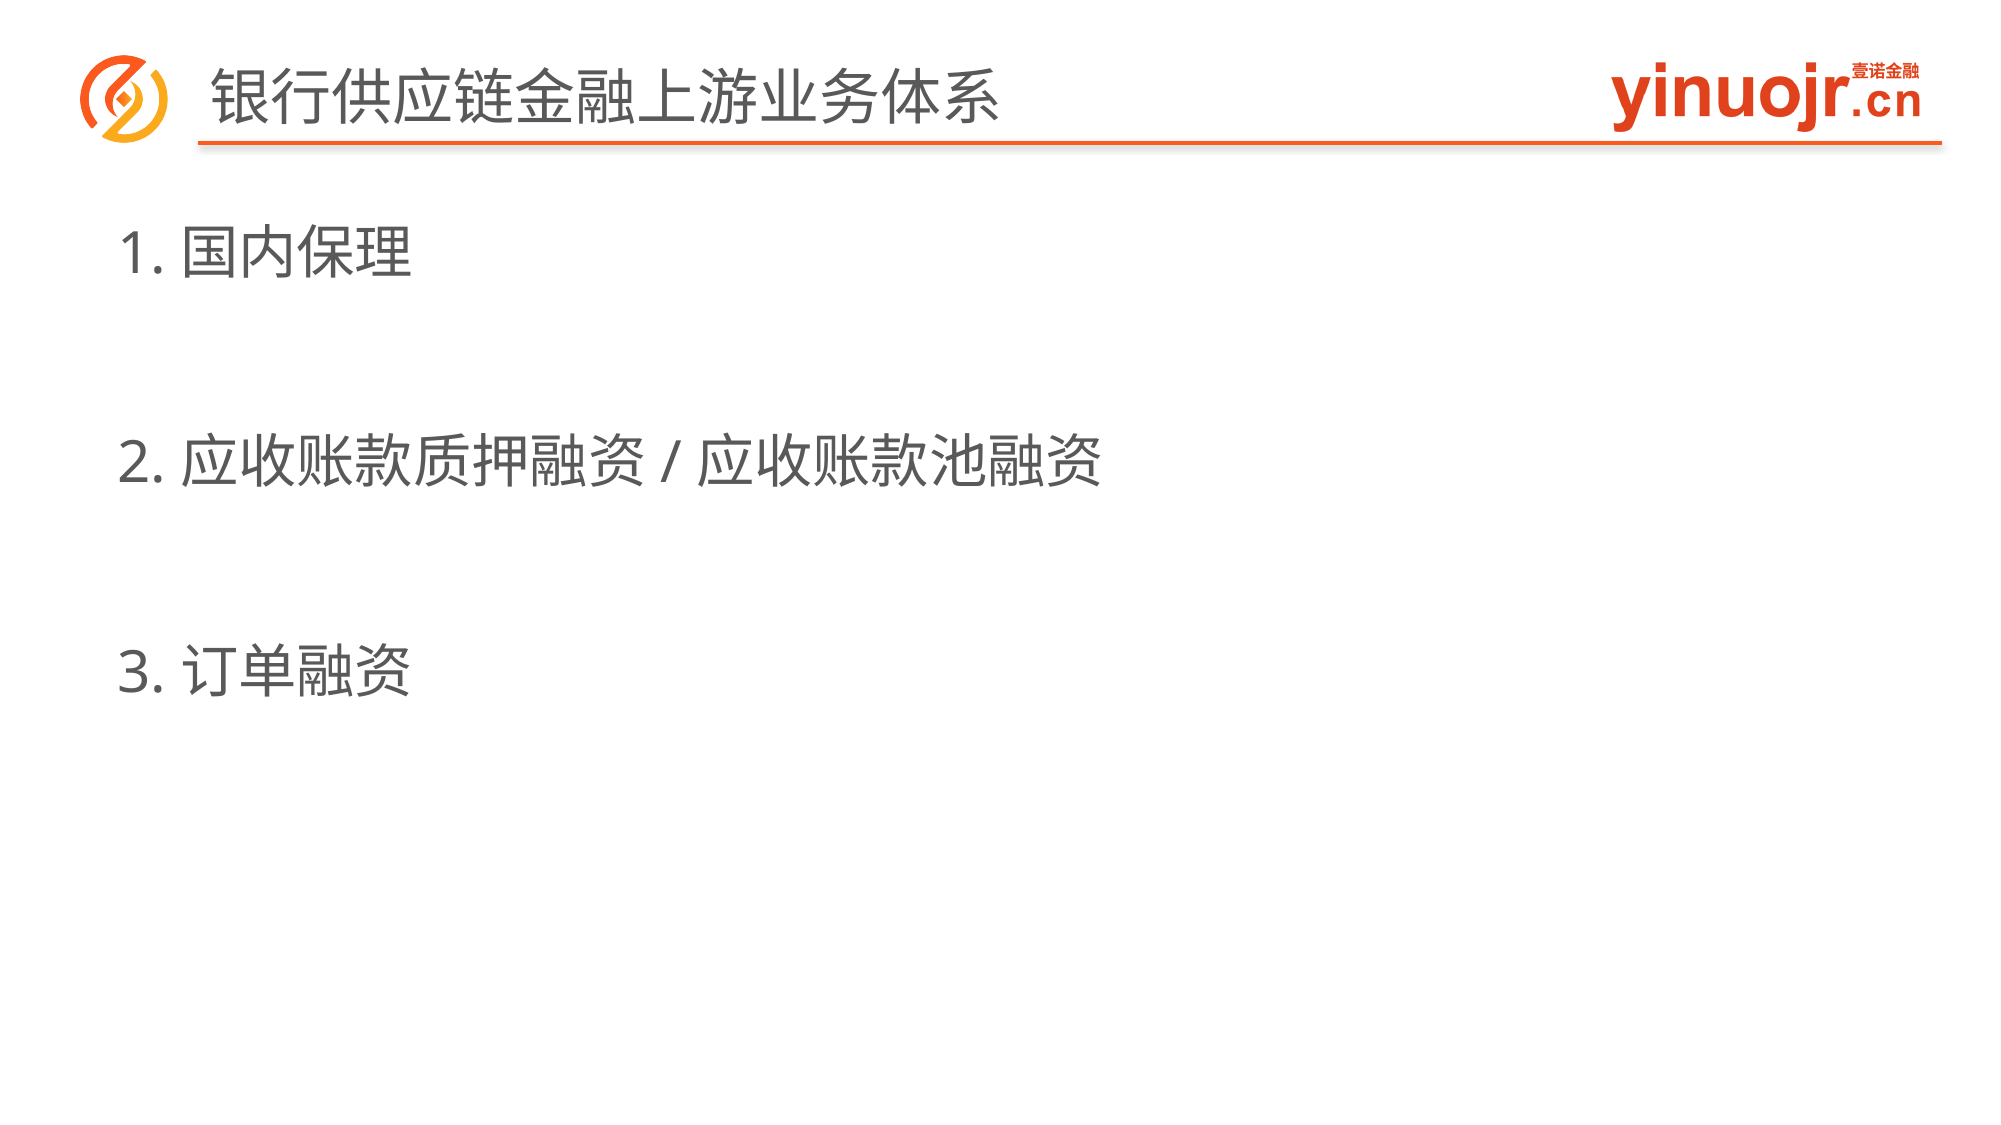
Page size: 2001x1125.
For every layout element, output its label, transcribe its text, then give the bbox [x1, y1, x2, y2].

picture [1600, 52, 1933, 140]
text_box 1.国内保理 2.应收账款质押融资/应收账款池融资 3.订单融资 [102, 172, 1898, 712]
title 银行供应链金融上游业务体系 [198, 58, 1489, 131]
picture [80, 55, 175, 143]
